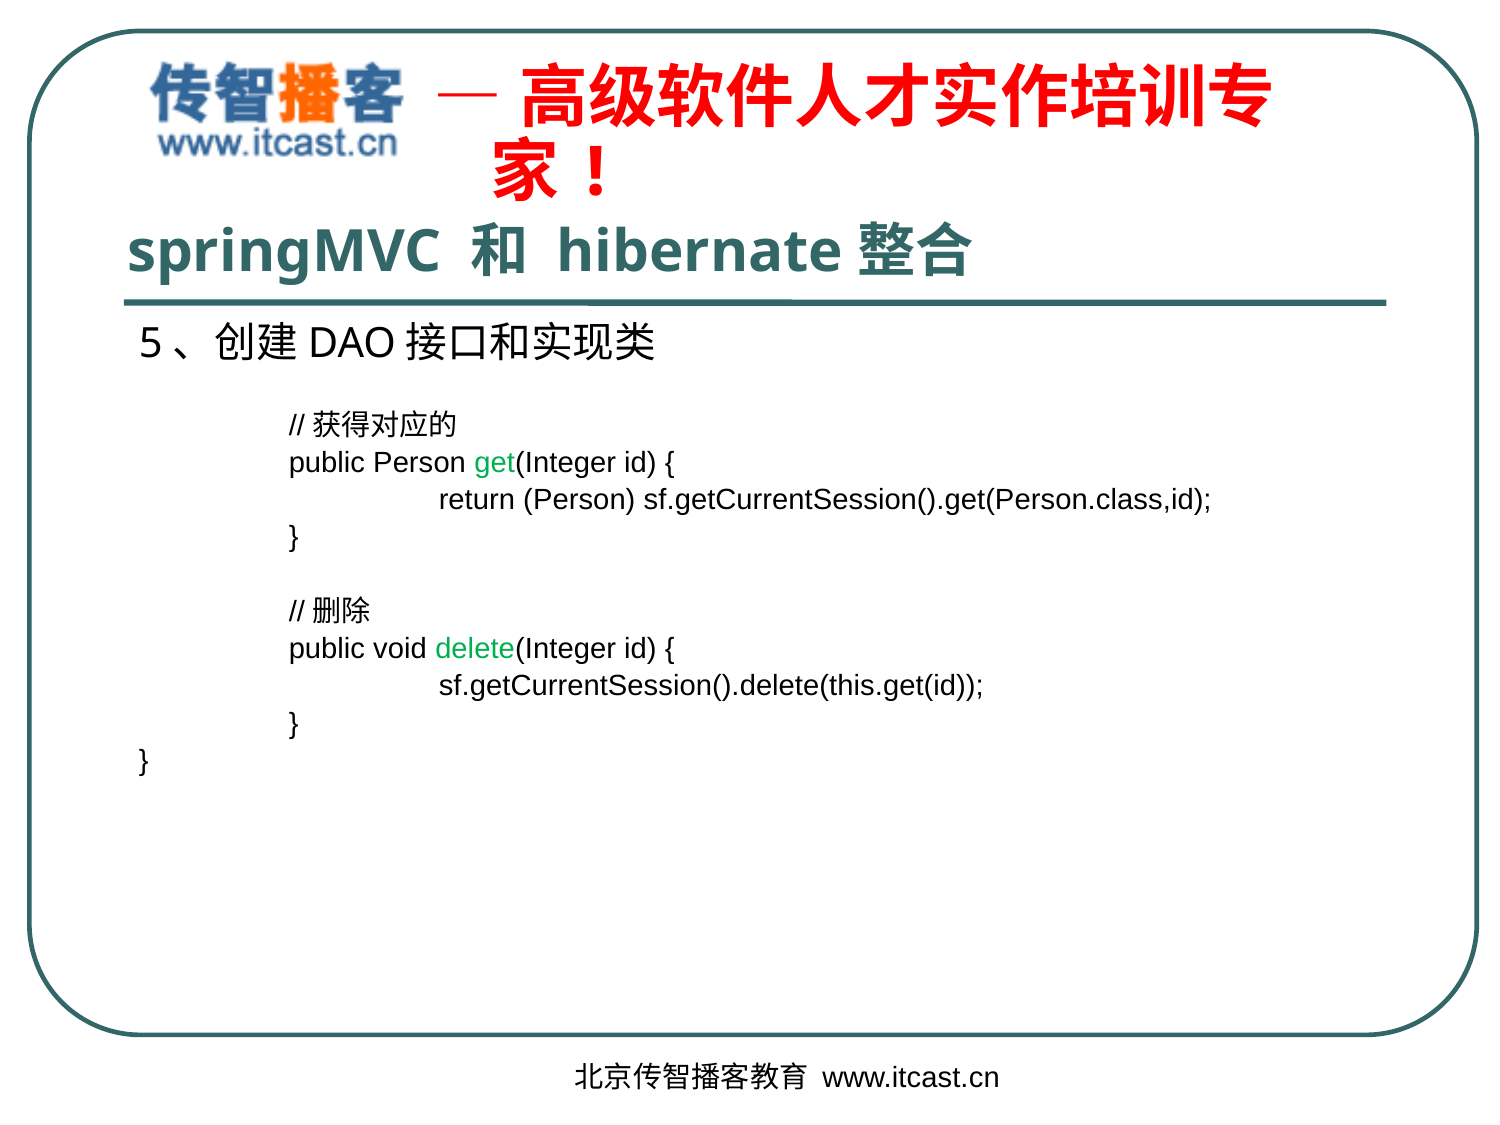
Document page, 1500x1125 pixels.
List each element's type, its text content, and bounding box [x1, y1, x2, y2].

text_box 5、创建DAO接口和实现类 //获得对应的 public Person get(Integer id) { return (Person) sf.getCurrentSession().get(Person.class,id); } //删除 public void delete(Integer id) { sf.getCurrentSession().delete(this.get(id)); } } [123, 314, 1500, 785]
title springMVC 和 hibernate整合 [112, 54, 1375, 291]
footer 北京传智播客教育 www.itcast.cn [549, 1050, 1025, 1125]
